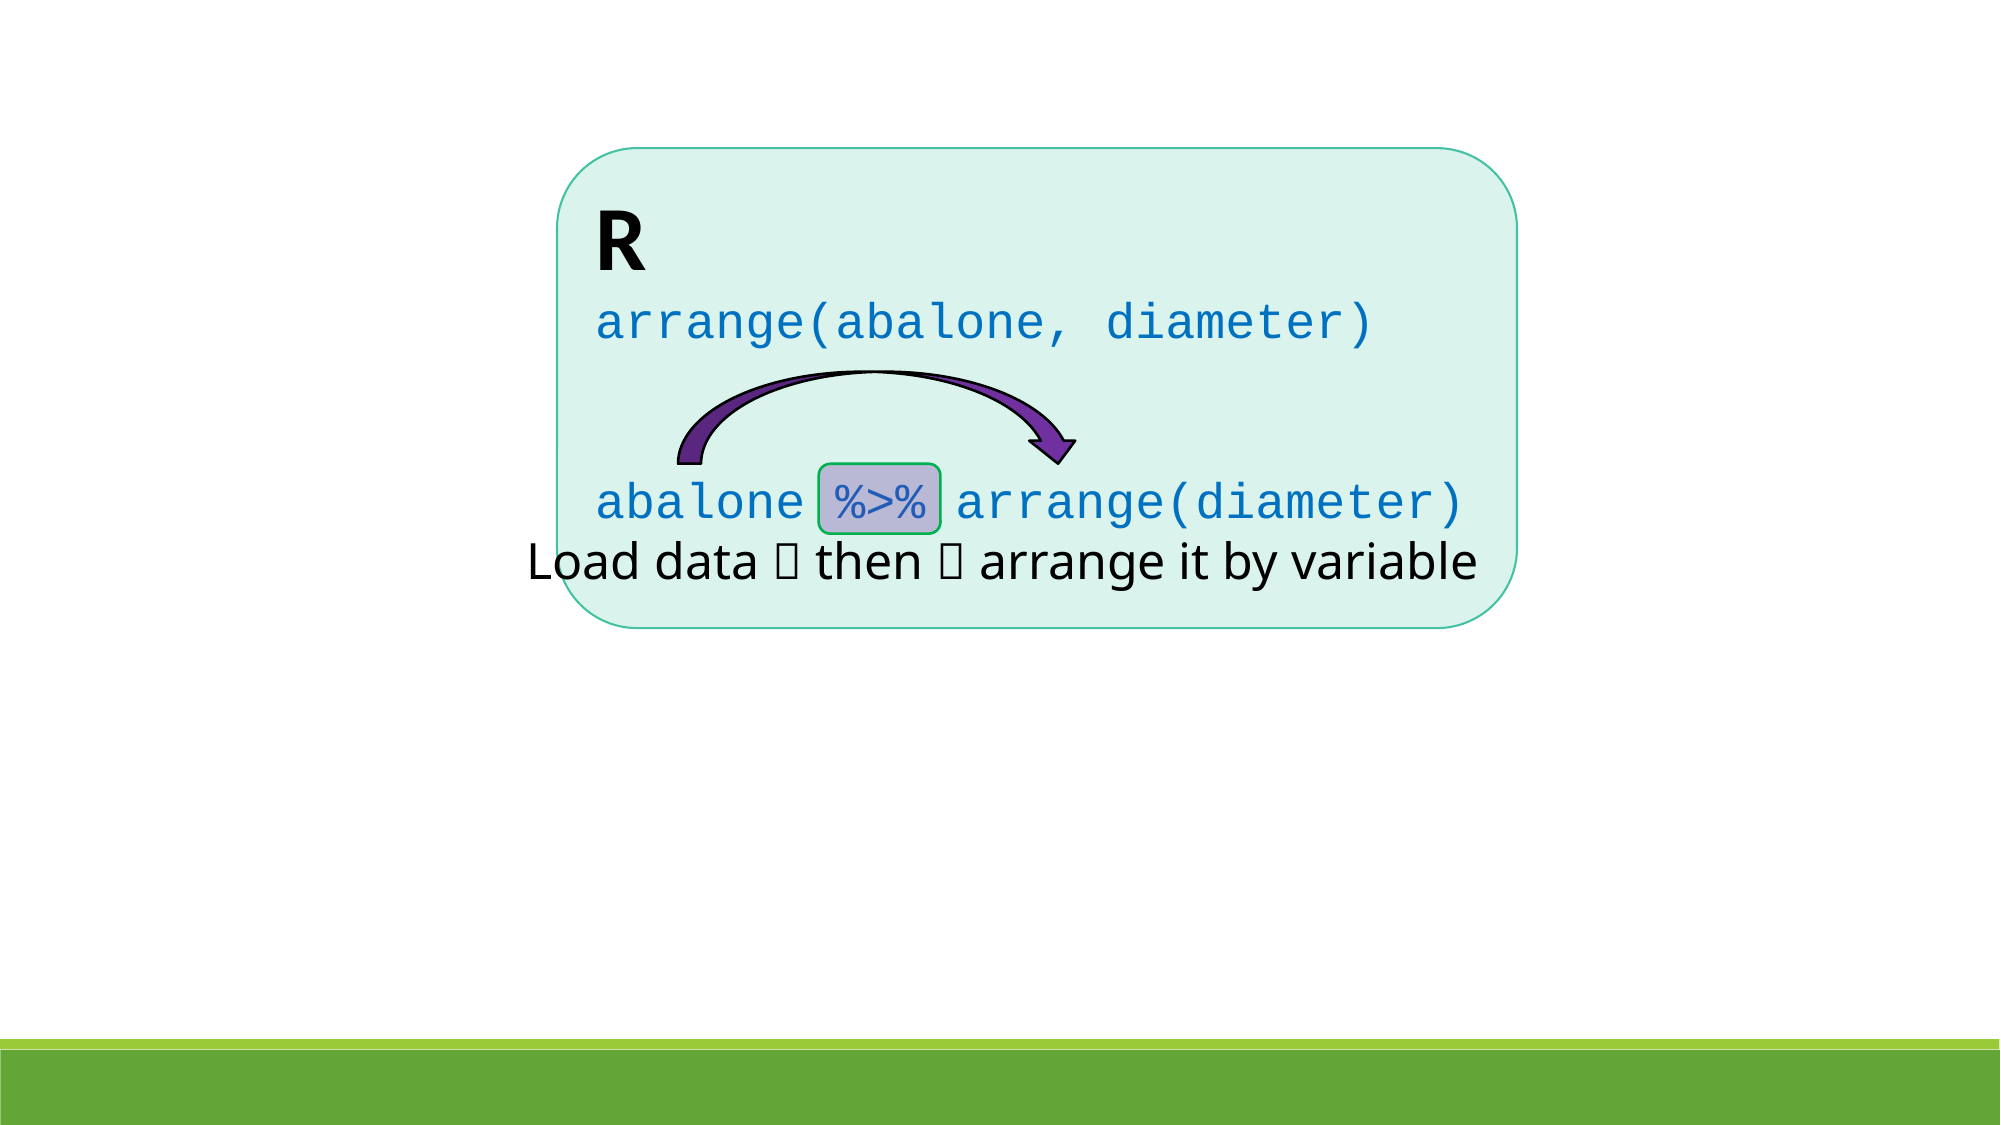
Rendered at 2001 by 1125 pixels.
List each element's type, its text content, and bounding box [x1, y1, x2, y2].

text_box R arrange(abalone, diameter) abalone %>% arrange(diameter) [555, 147, 1519, 630]
text_box Load data  then  arrange it by variable [511, 522, 1494, 598]
text_box [676, 370, 1077, 465]
text_box [817, 462, 942, 522]
